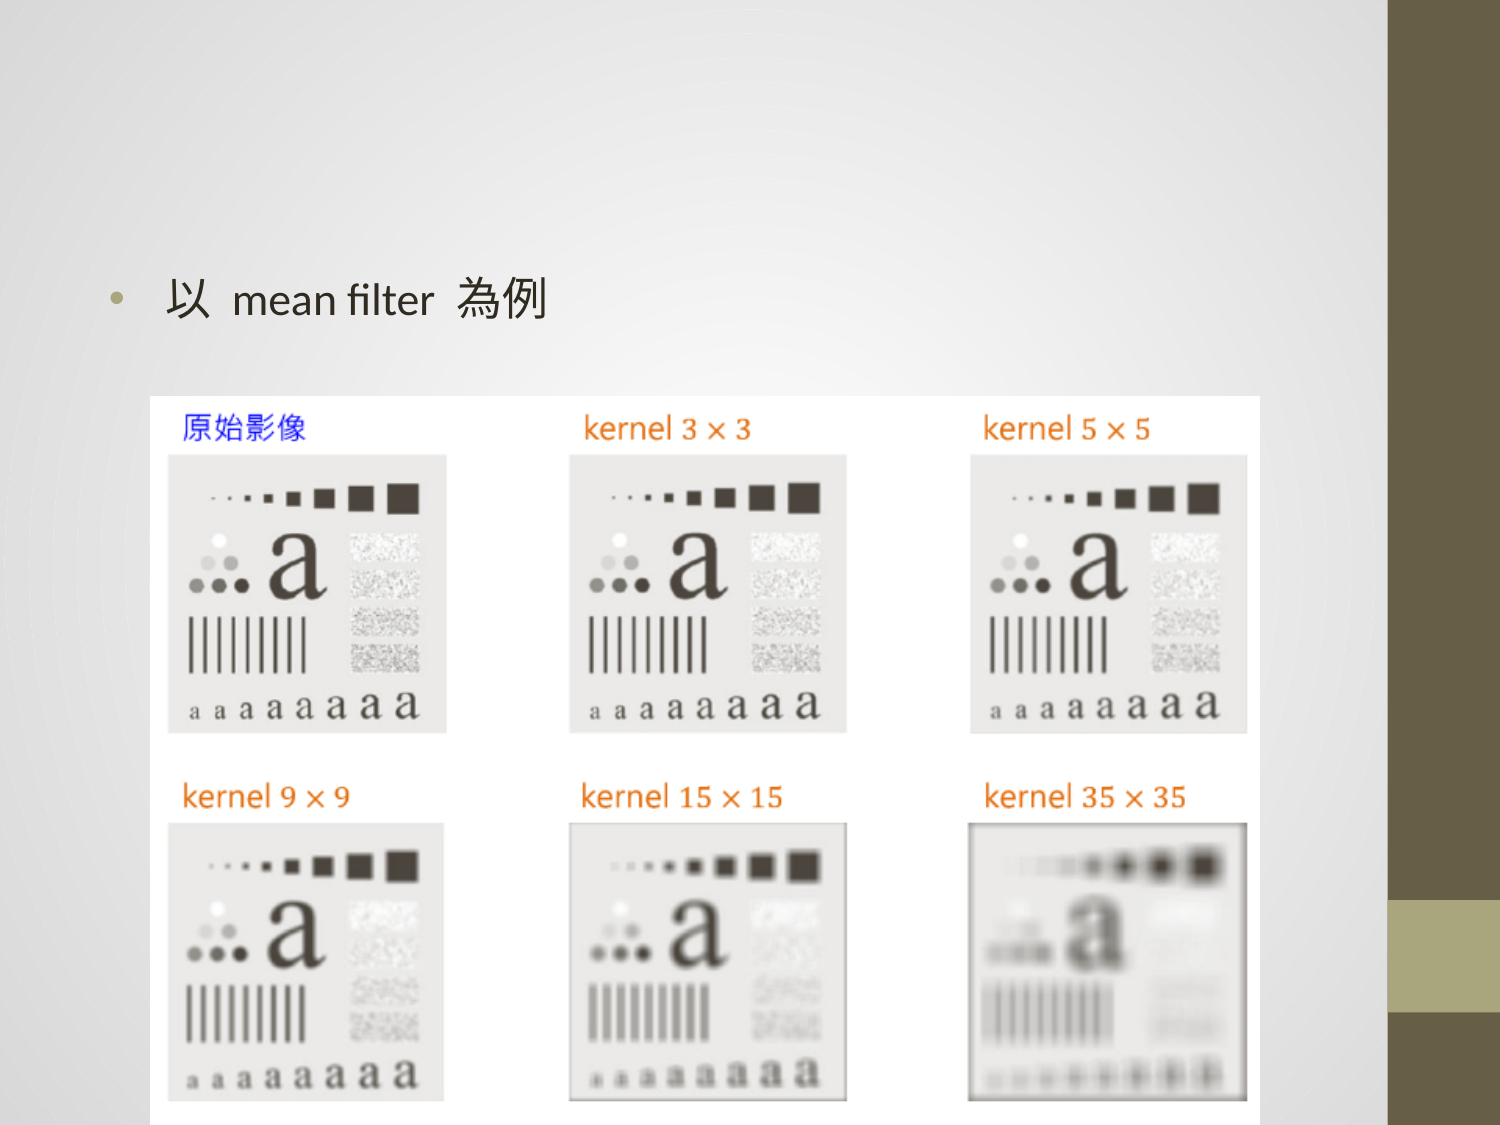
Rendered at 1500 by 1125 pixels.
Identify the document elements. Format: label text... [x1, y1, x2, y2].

picture [149, 396, 1260, 1125]
list 以 mean filter 為例 [75, 262, 1325, 1050]
